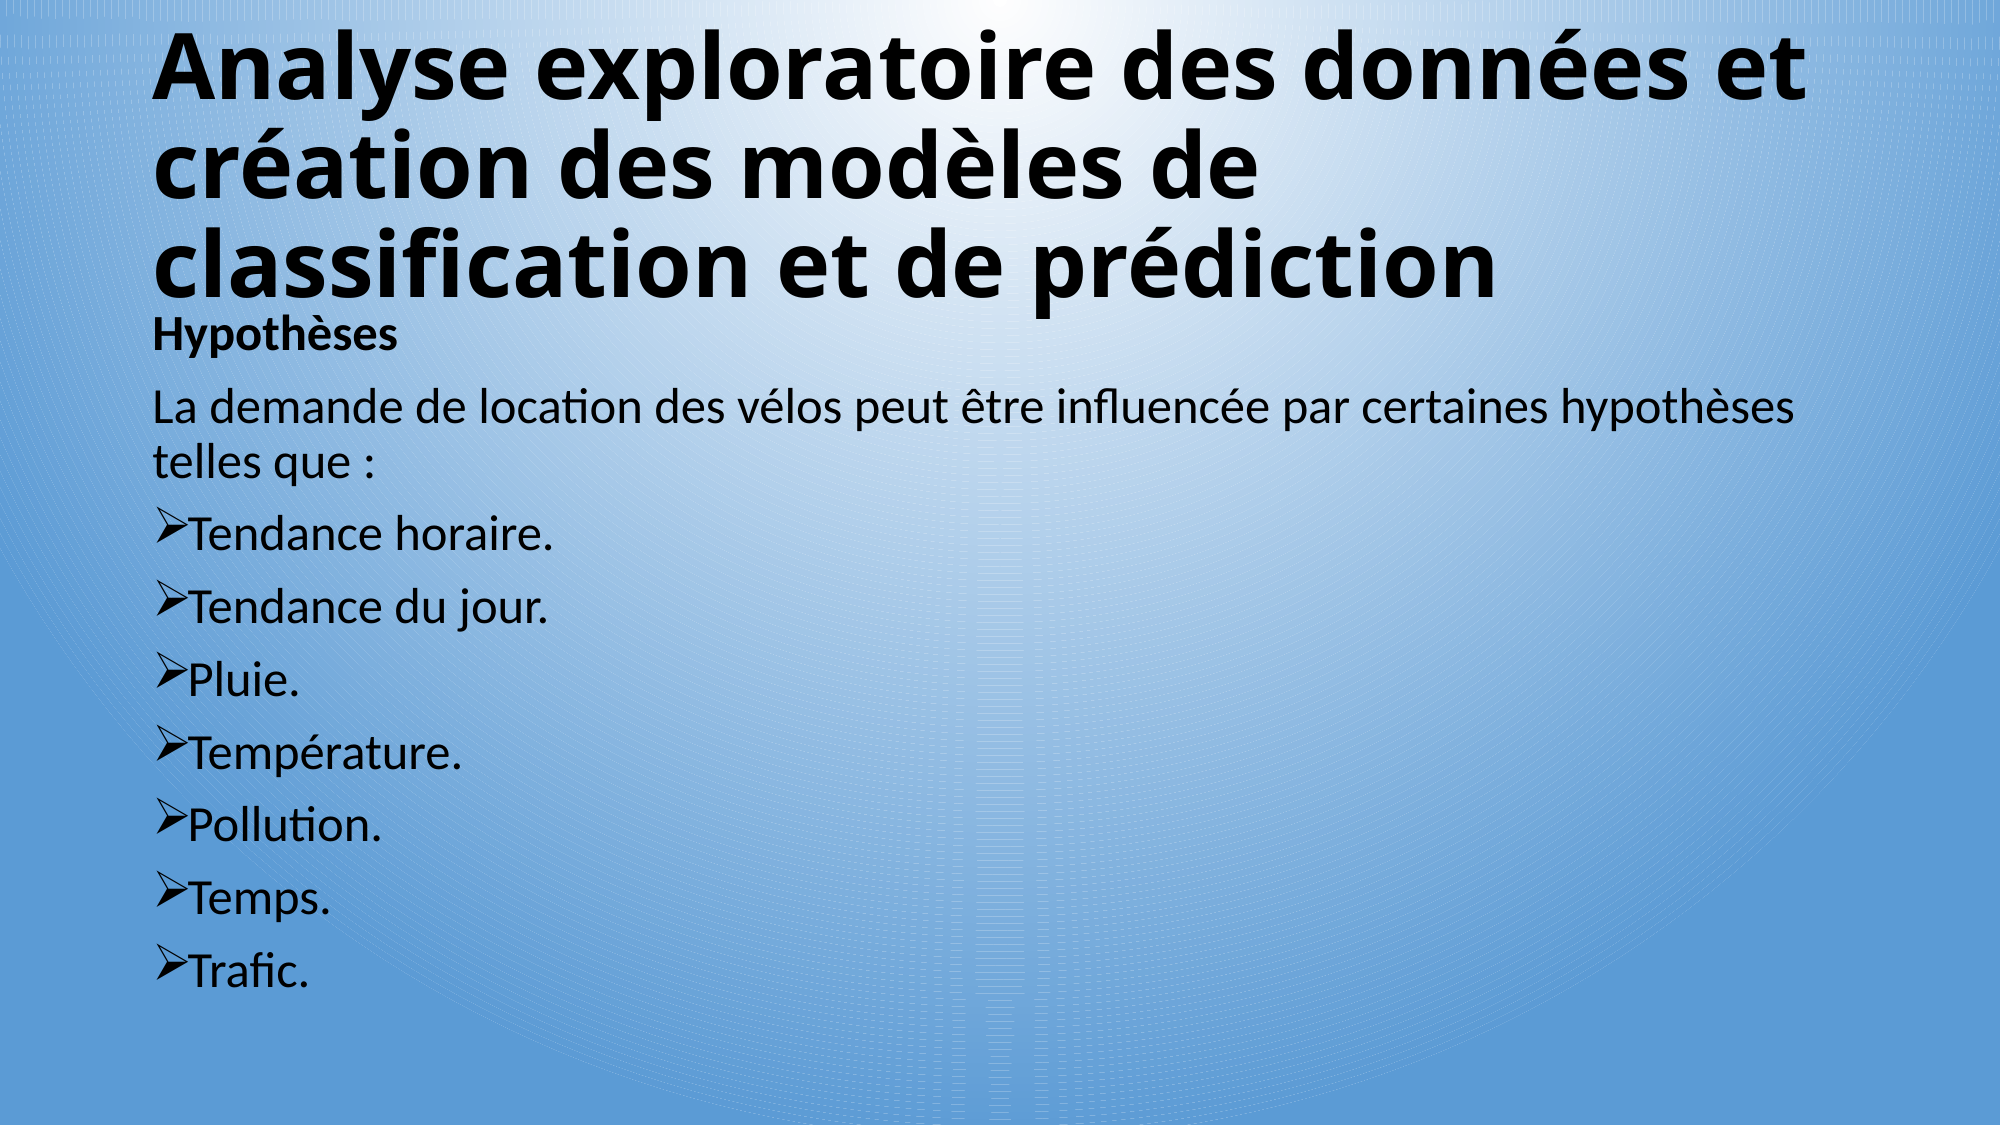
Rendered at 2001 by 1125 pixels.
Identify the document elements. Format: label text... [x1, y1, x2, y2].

title Analyse exploratoire des données et création des modèles de classification et de prédiction [137, 59, 1863, 278]
list Hypothèses La demande de location des vélos peut être influencée par certaines hypothèses telles que : Tendance horaire. Tendance du jour. Pluie. Température. Pollution. Temps. Trafic. [137, 299, 1863, 1014]
